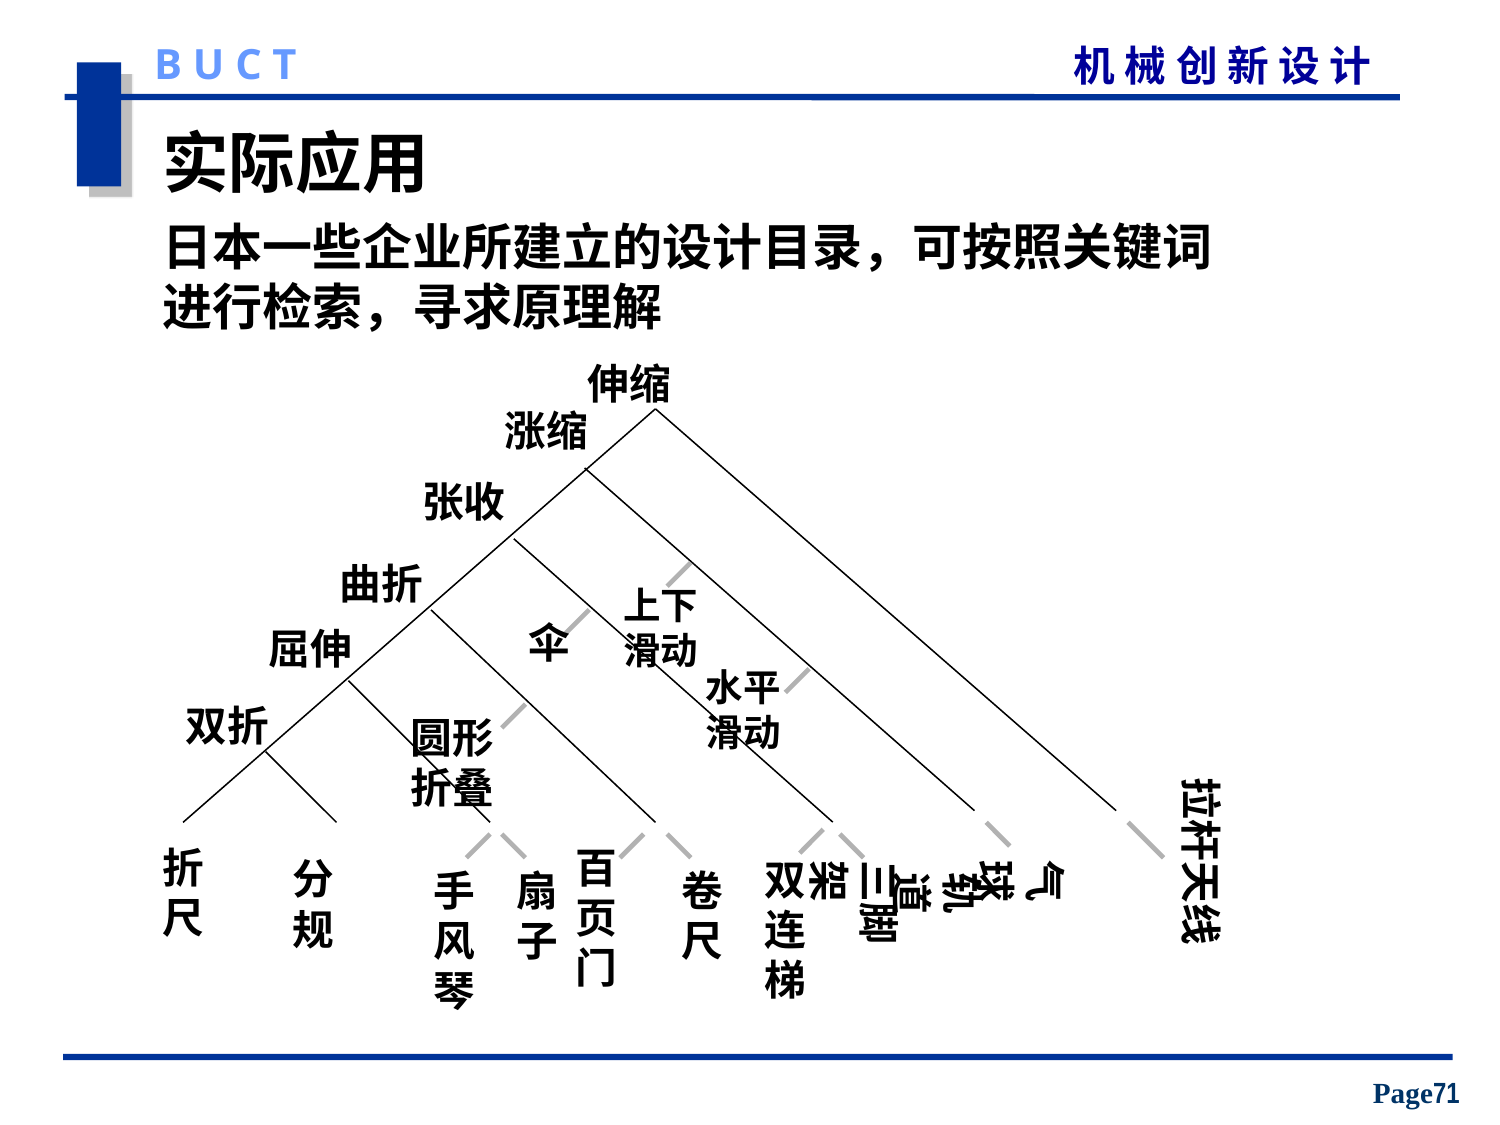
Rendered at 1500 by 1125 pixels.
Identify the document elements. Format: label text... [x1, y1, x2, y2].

text_box 实际应用 [147, 113, 597, 207]
footer Page71 [1345, 1066, 1488, 1117]
text_box 日本一些企业所建立的设计目录，可按照关键词进行检索，寻求原理解 [147, 207, 1246, 343]
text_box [147, 349, 1235, 1024]
